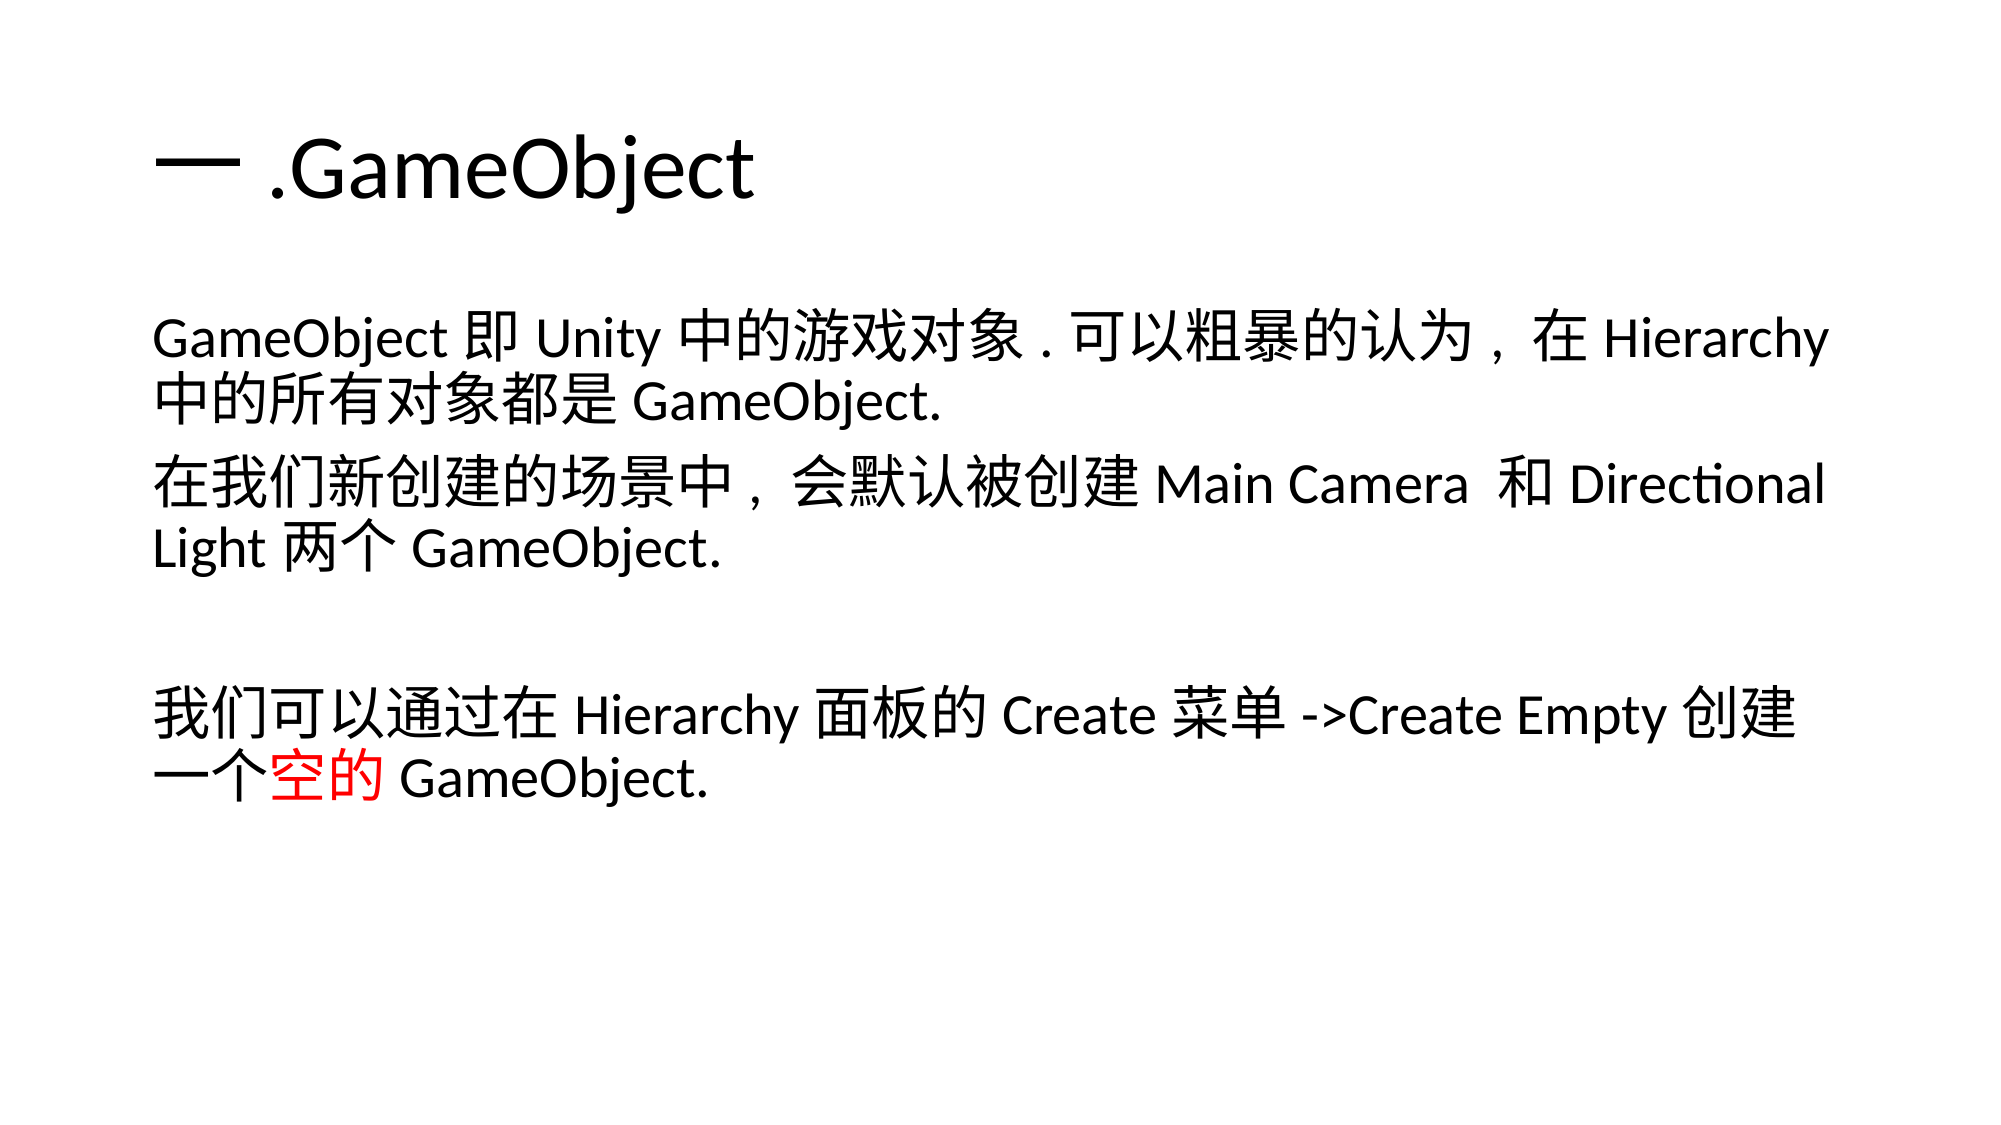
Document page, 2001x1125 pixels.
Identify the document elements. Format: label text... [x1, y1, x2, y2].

title 一.GameObject [137, 59, 1863, 278]
list GameObject即Unity中的游戏对象.可以粗暴的认为, 在Hierarchy中的所有对象都是GameObject. 在我们新创建的场景中, 会默认被创建Main Camera 和Directional Light两个GameObject. 我们可以通过在Hierarchy面板的Create菜单->Create Empty创建一个空的GameObject. [137, 299, 1863, 1014]
